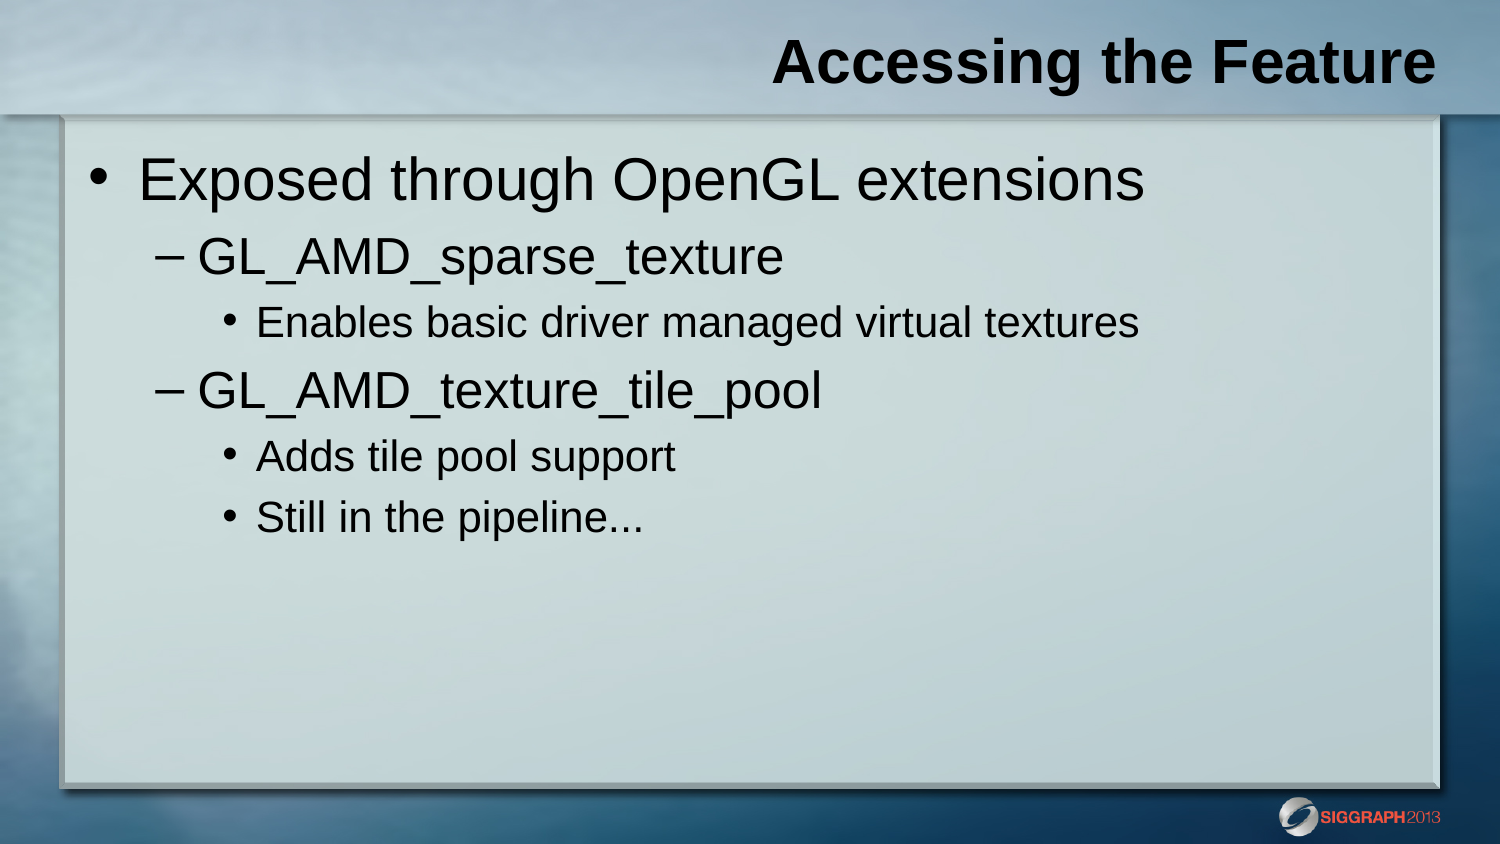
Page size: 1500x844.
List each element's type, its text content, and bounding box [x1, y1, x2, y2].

picture [0, 0, 1500, 844]
text_box [99, 157, 1450, 807]
list Exposed through OpenGL extensions GL_AMD_sparse_texture Enables basic driver managed virtual textures GL_AMD_texture_tile_pool Adds tile pool support Still in the pipeline... [75, 132, 1425, 782]
title Accessing the Feature [112, 15, 1452, 102]
